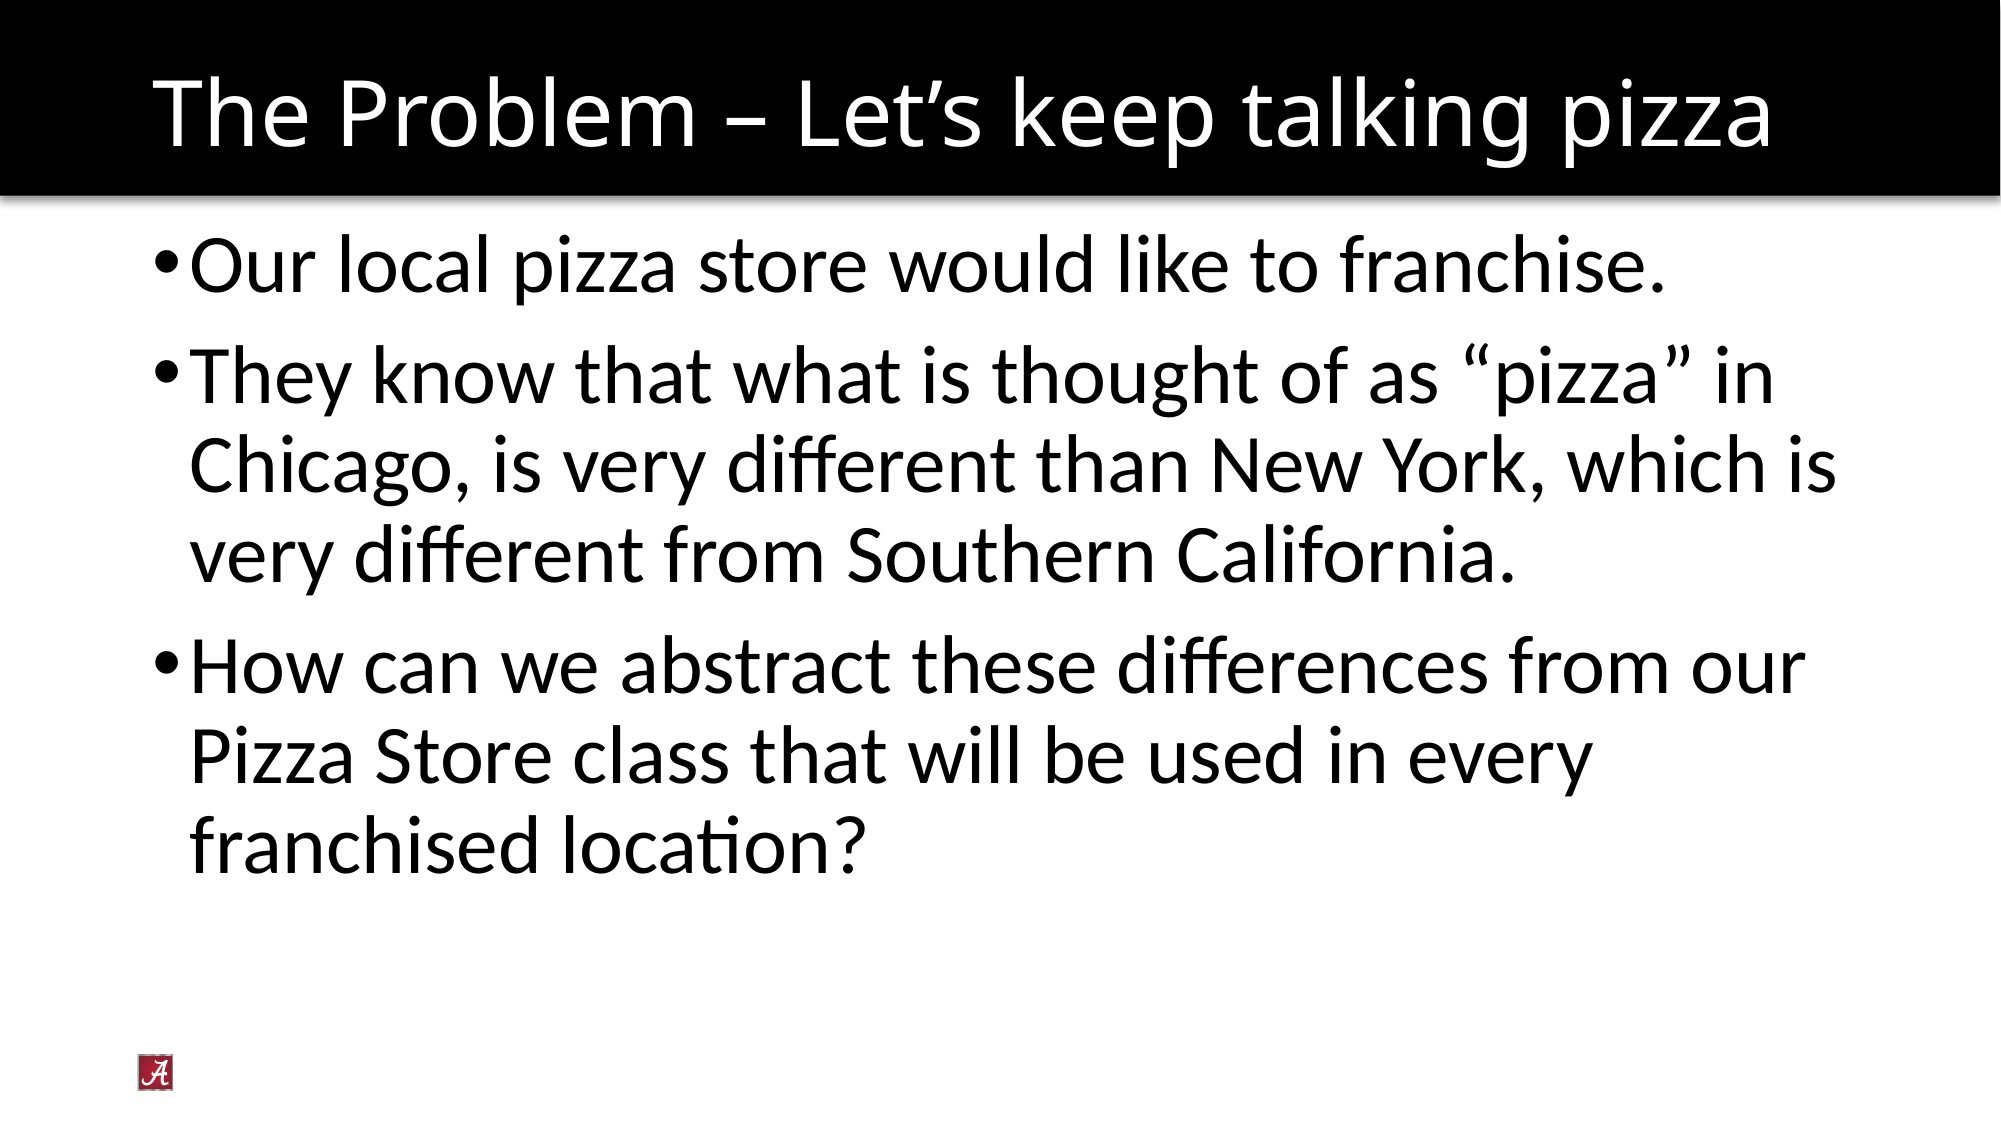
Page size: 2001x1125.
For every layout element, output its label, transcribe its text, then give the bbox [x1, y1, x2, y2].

list Our local pizza store would like to franchise. They know that what is thought of as “pizza” in Chicago, is very different than New York, which is very different from Southern California. How can we abstract these differences from our Pizza Store class that will be used in every franchised location? [137, 212, 1863, 1014]
title The Problem – Let’s keep talking pizza [137, 59, 1863, 196]
